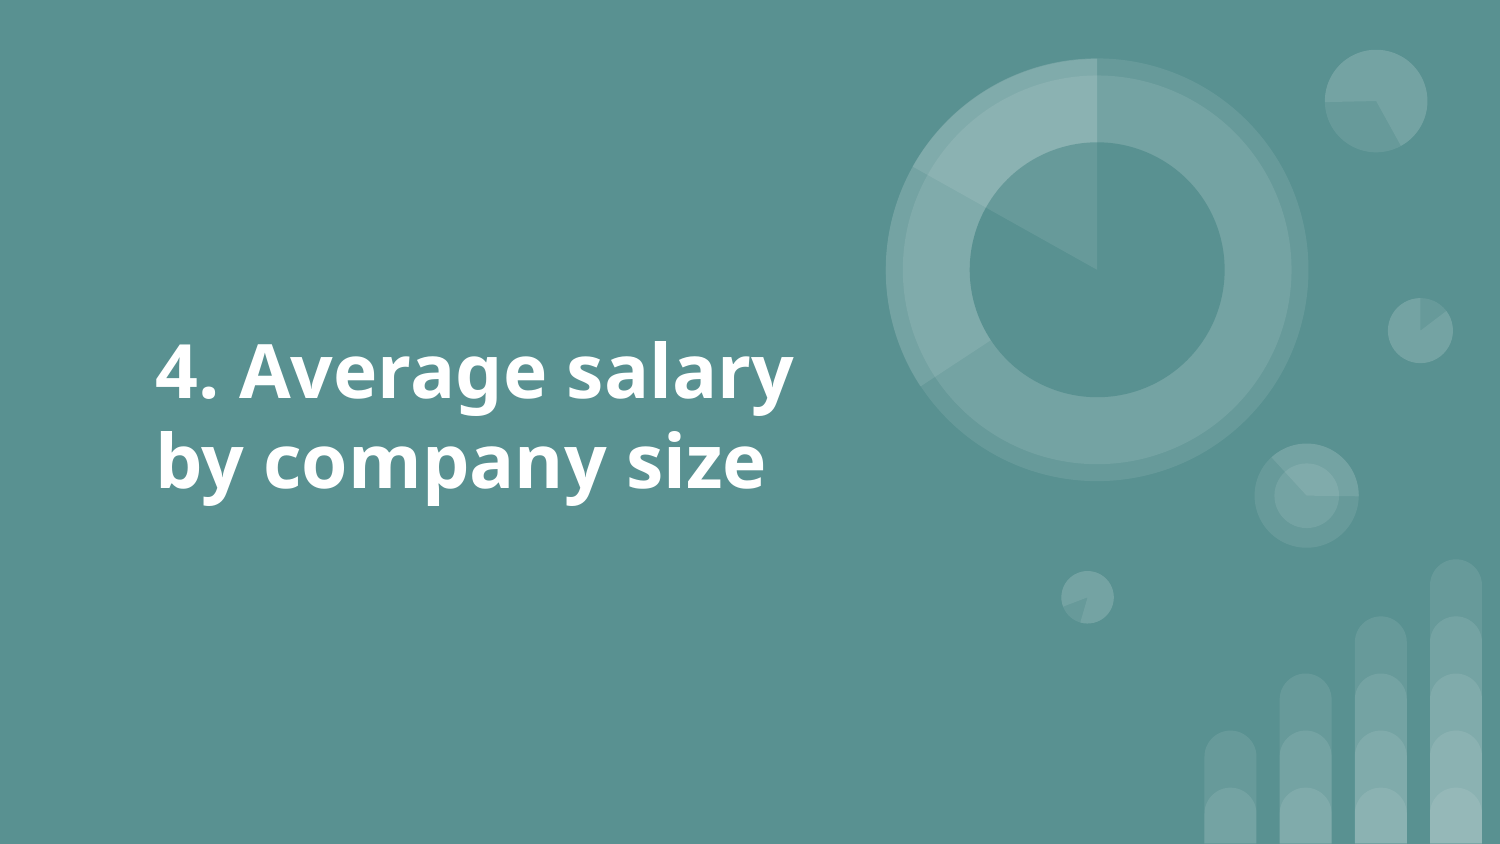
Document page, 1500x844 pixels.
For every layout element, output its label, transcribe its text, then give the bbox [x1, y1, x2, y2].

title 4. Average salary by company size [65, 259, 839, 567]
